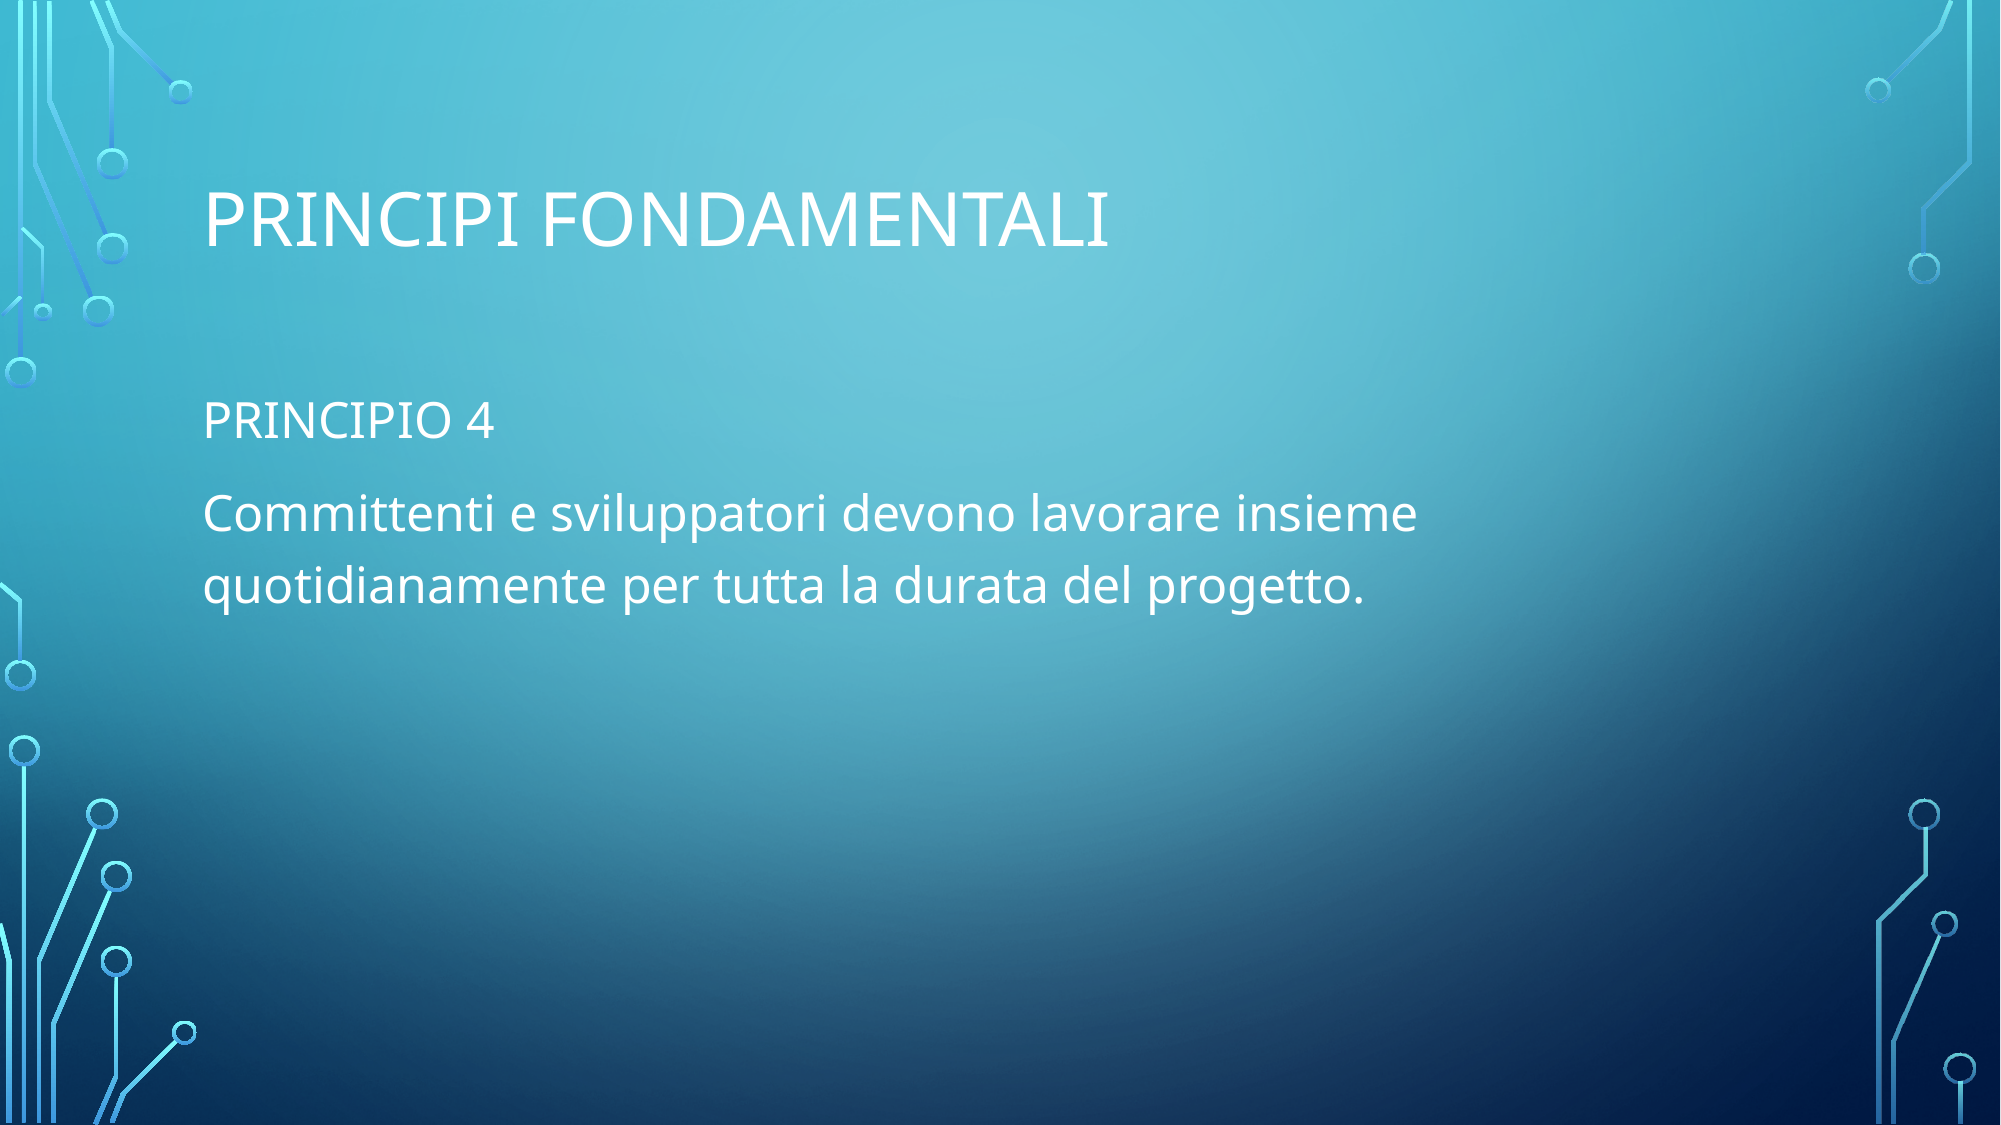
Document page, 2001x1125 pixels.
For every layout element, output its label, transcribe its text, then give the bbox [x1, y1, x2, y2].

title Principi Fondamentali [187, 101, 1813, 344]
list PRINCIPIO 4 Committenti e sviluppatori devono lavorare insieme quotidianamente per tutta la durata del progetto. [187, 369, 1813, 950]
